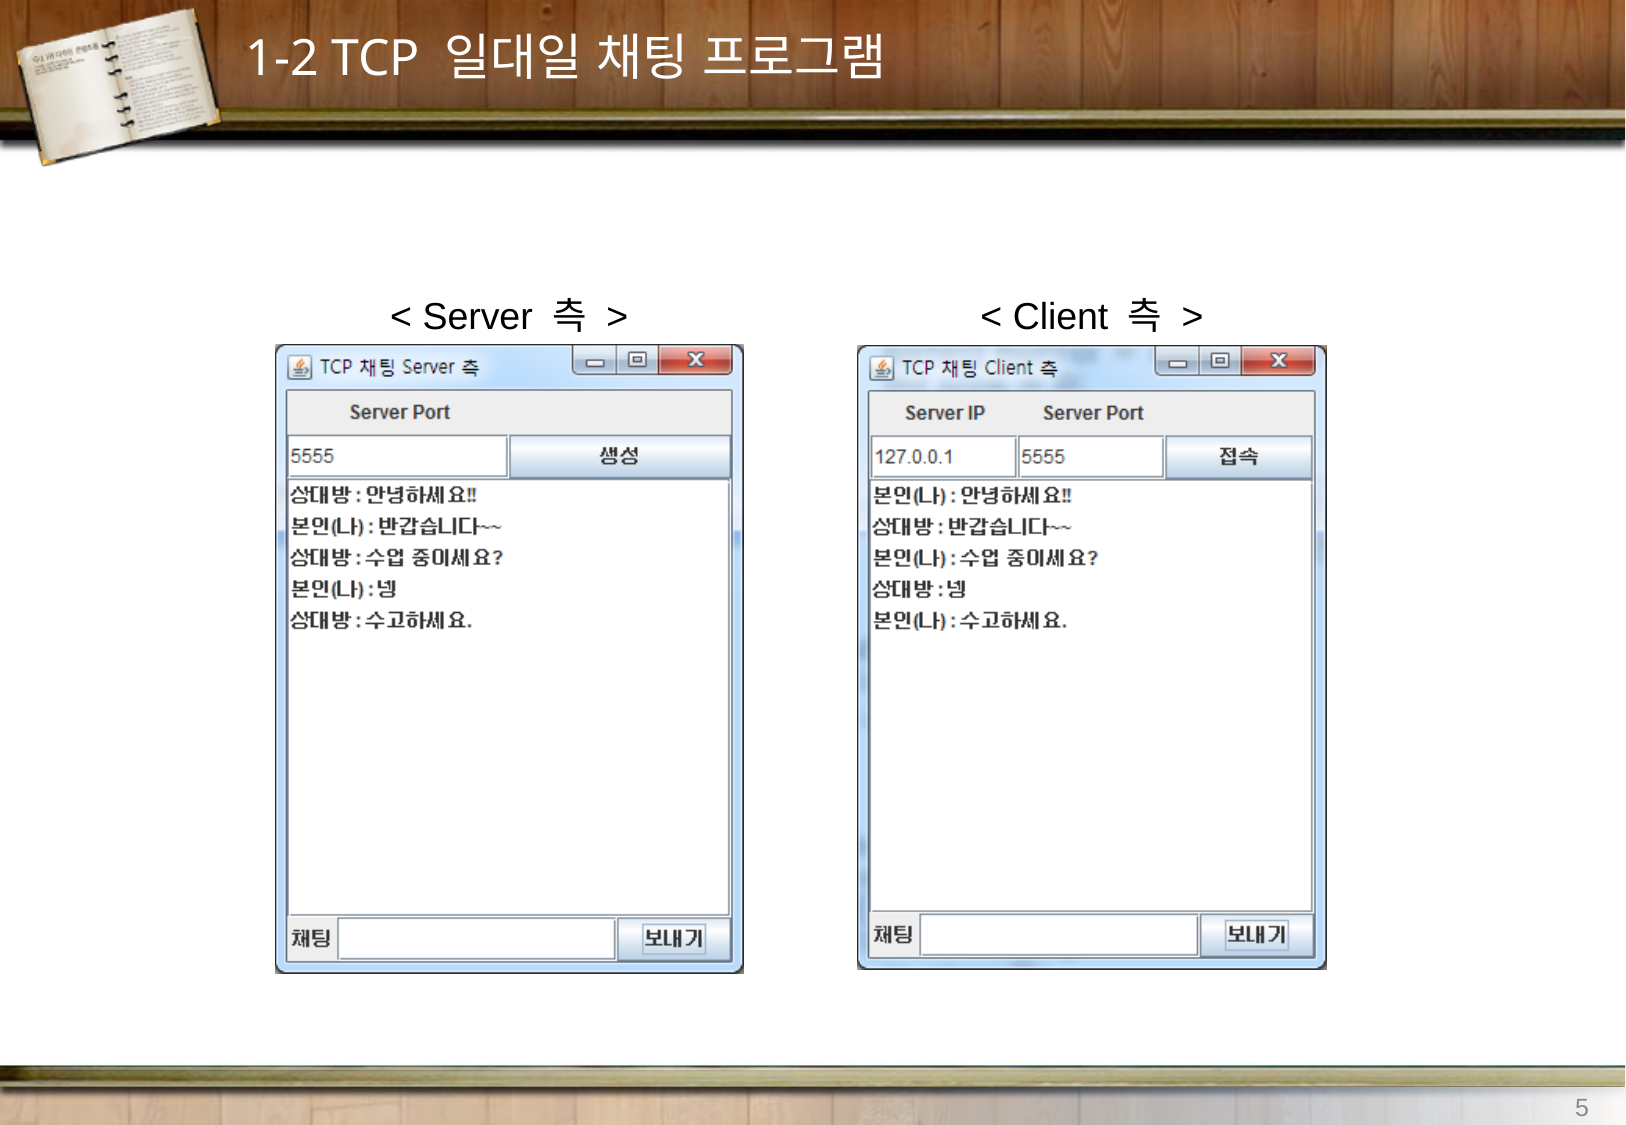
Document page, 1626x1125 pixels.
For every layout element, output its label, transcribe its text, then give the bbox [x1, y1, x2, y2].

slide_number 5 [1224, 1087, 1605, 1125]
text_box < Server 측 > [375, 284, 644, 343]
text_box [0, 0, 1625, 75]
text_box < Client 측 > [965, 284, 1219, 343]
list 1-2 TCP 일대일 채팅 프로그램 [230, 24, 1388, 94]
picture [0, 0, 1626, 1125]
